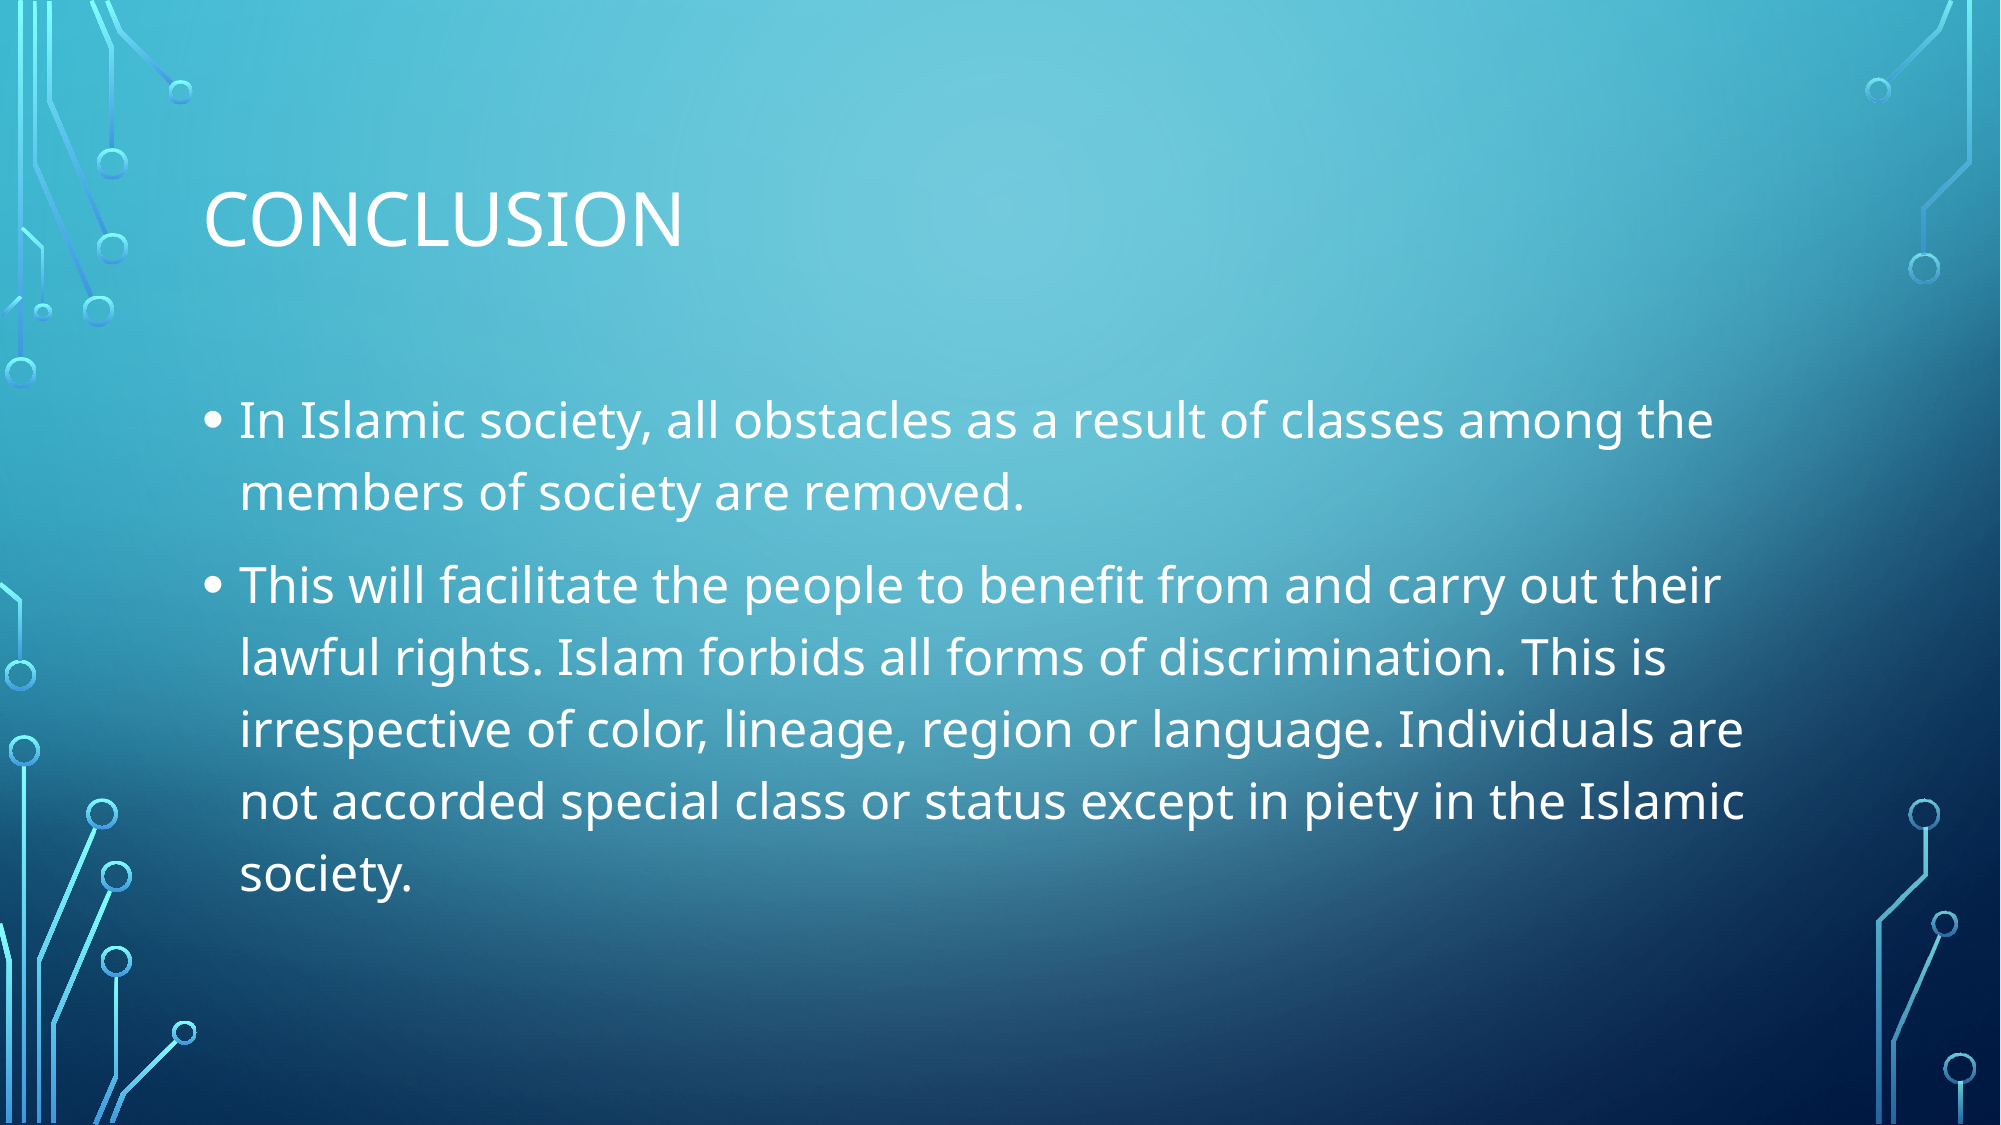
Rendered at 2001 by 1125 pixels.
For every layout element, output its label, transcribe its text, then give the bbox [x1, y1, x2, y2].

list In Islamic society, all obstacles as a result of classes among the members of society are removed. This will facilitate the people to benefit from and carry out their lawful rights. Islam forbids all forms of discrimination. This is irrespective of color, lineage, region or language. Individuals are not accorded special class or status except in piety in the Islamic society. [187, 369, 1813, 950]
title conclusion [187, 101, 1813, 344]
